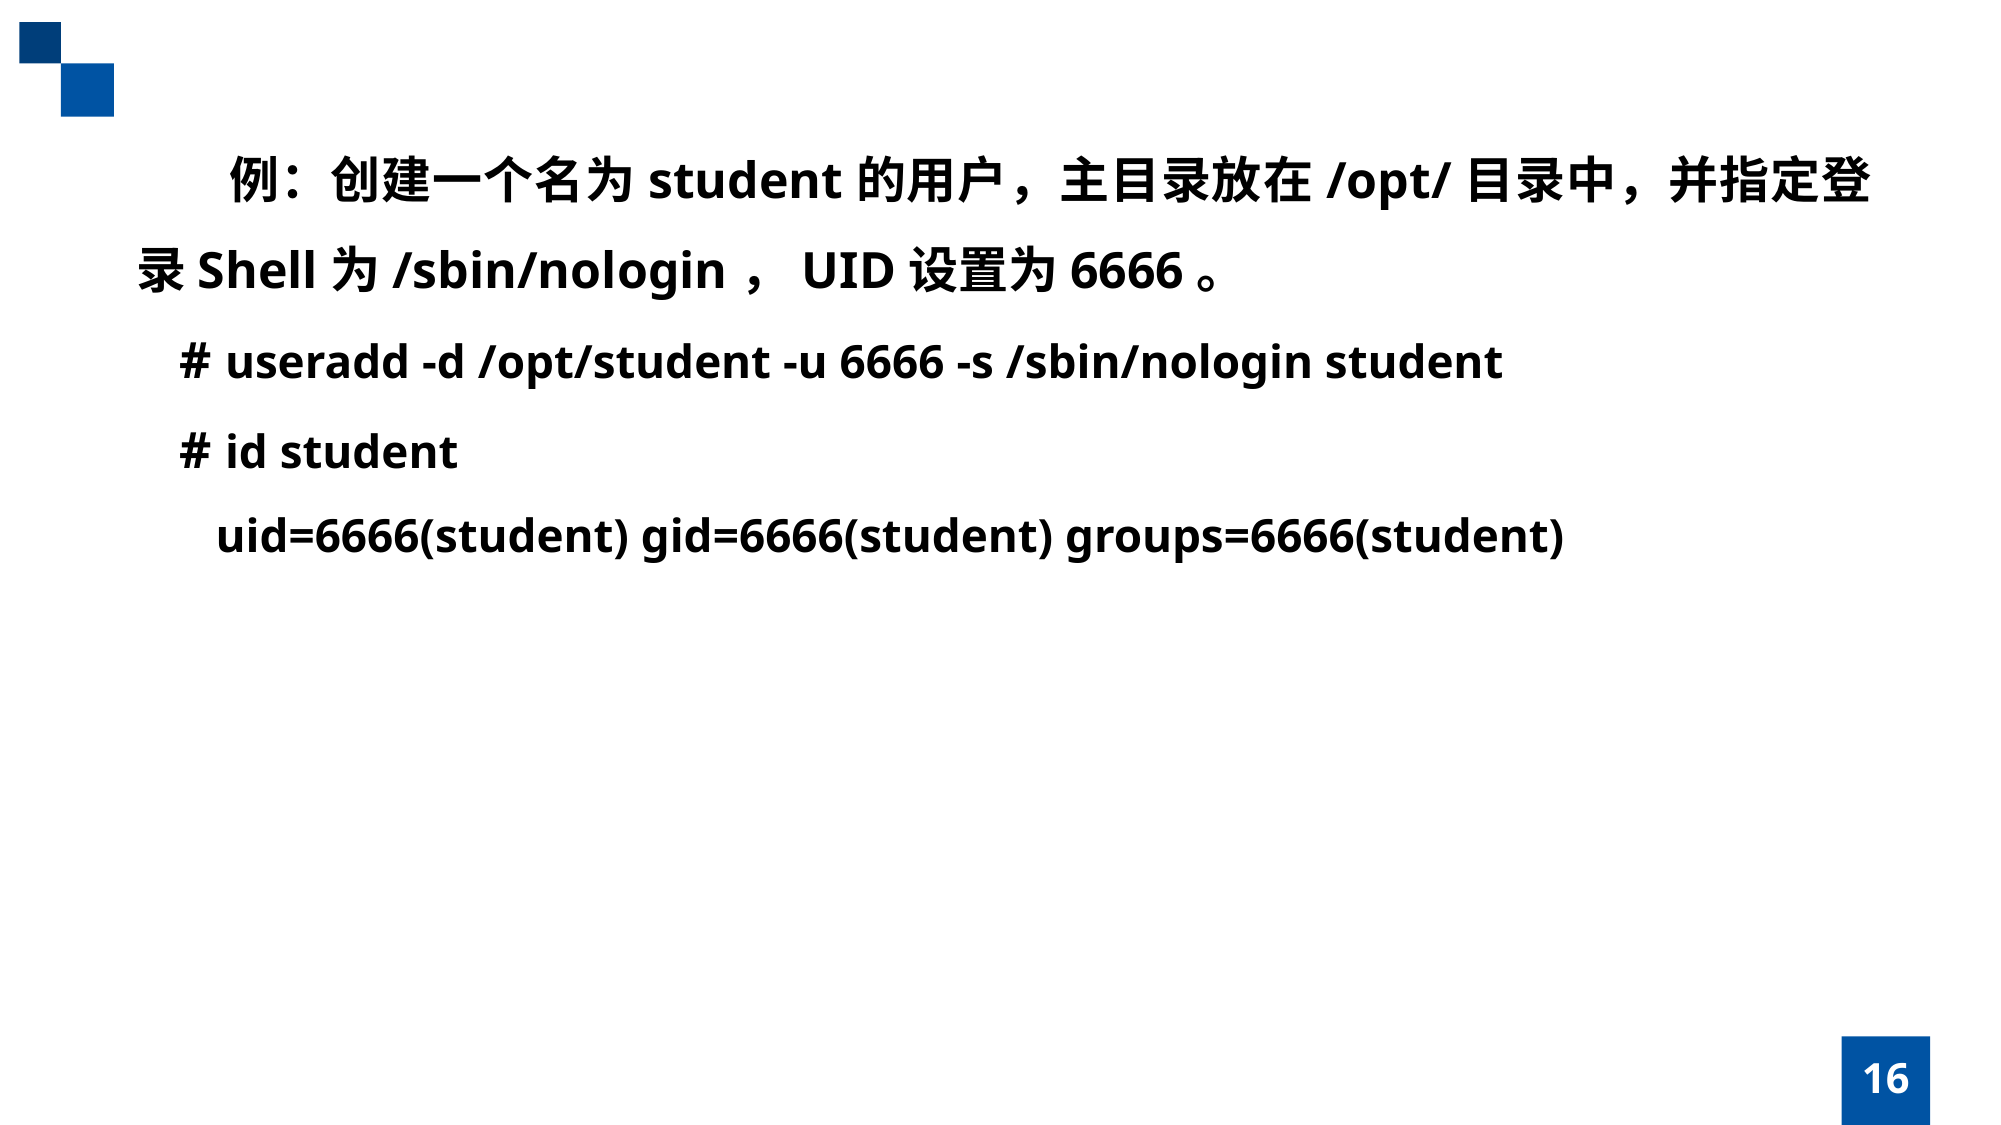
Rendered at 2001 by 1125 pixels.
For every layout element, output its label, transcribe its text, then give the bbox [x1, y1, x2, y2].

slide_number 16 [1771, 1050, 2000, 1111]
text_box 例：创建一个名为student的用户，主目录放在/opt/目录中，并指定登录Shell为/sbin/nologin，UID设置为6666。 # useradd -d /opt/student -u 6666 -s /sbin/nologin student # id student uid=6666(student) gid=6666(student) groups=6666(student) [121, 111, 1886, 569]
